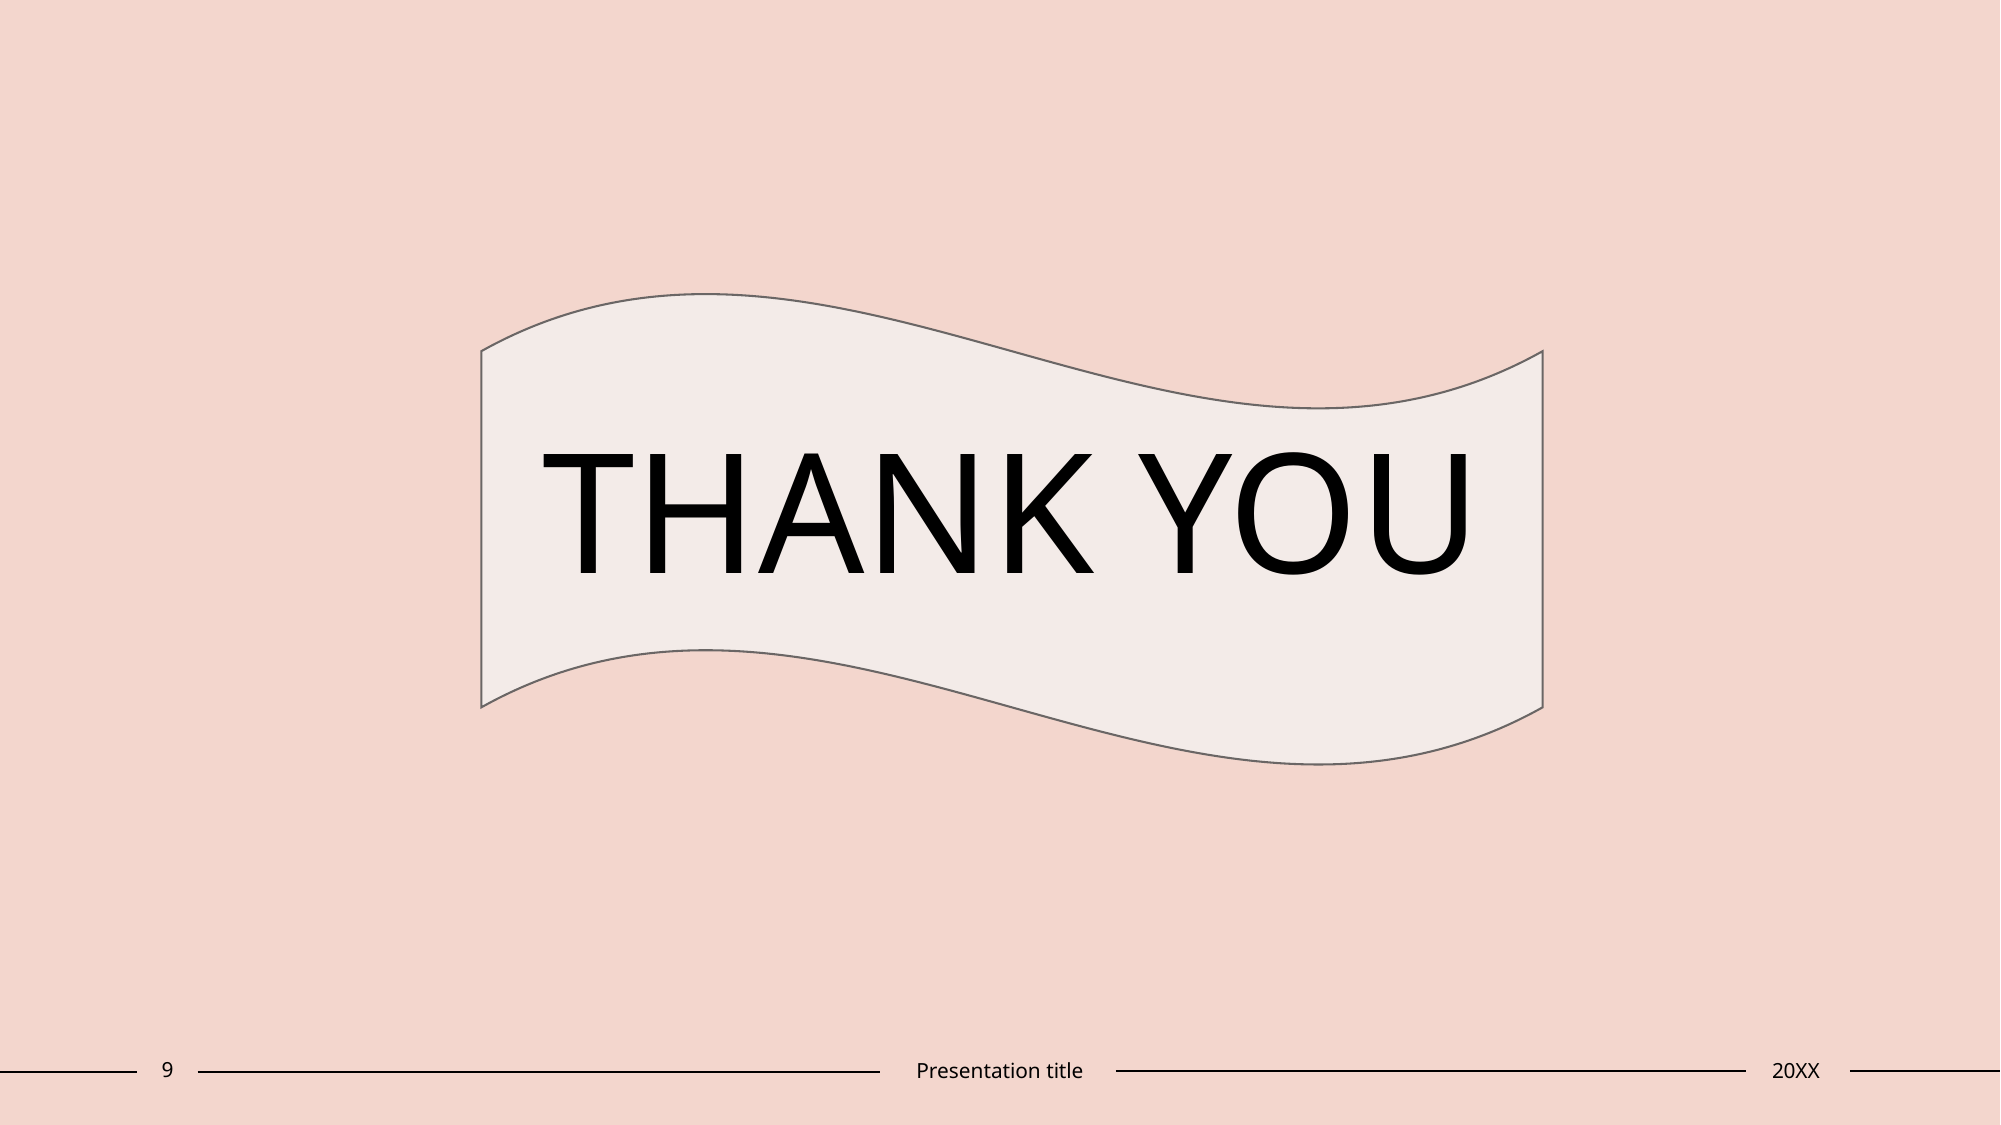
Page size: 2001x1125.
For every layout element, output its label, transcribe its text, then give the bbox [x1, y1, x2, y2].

slide_number 9 [137, 1050, 198, 1091]
footer Presentation title [879, 1050, 1120, 1091]
text_box THANK YOU [480, 293, 1544, 766]
slide_number 20XX [1743, 1050, 1849, 1091]
